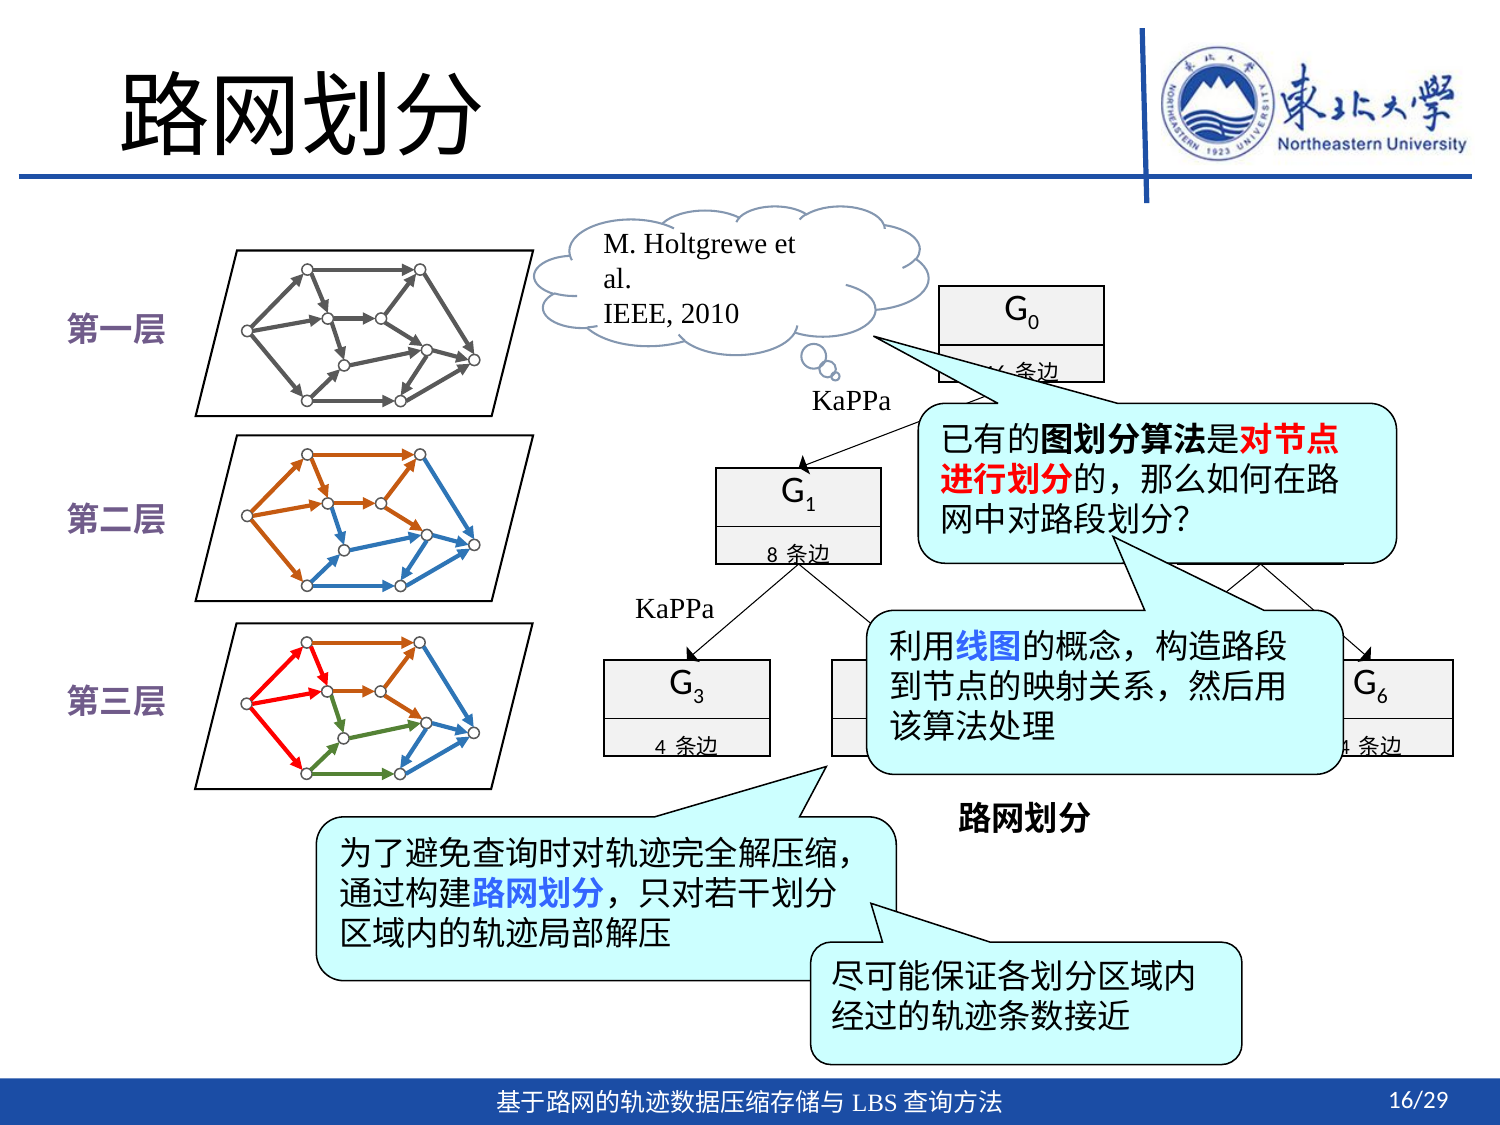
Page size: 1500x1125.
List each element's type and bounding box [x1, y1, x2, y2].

text_box [0, 28, 1500, 1125]
text_box [50, 250, 1454, 790]
